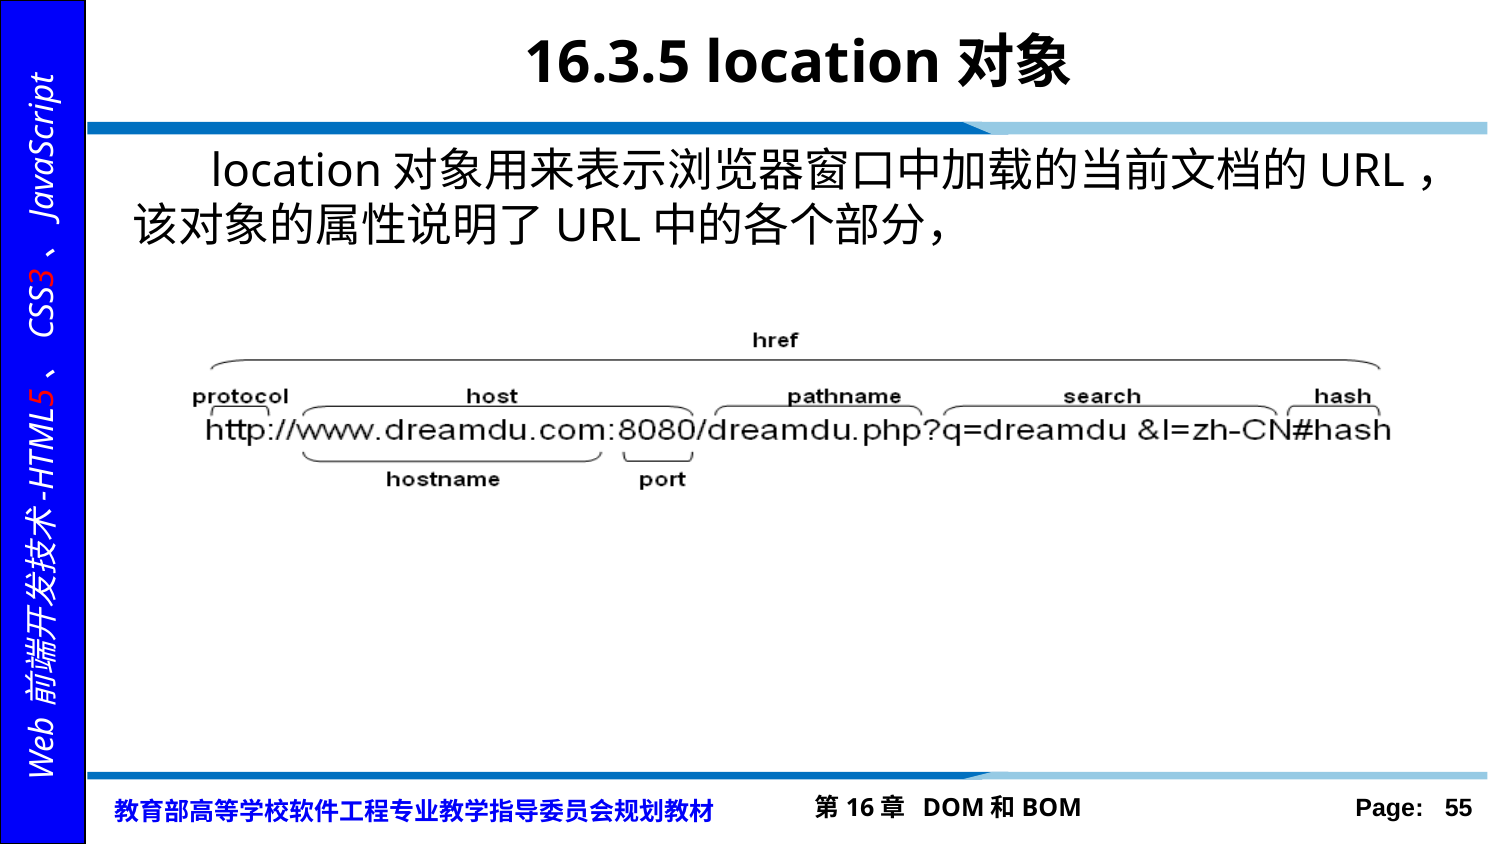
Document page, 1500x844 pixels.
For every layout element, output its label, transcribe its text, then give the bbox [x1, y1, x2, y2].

title 16.3.5 location对象 [161, 11, 1436, 106]
picture [174, 318, 1426, 507]
list location对象用来表示浏览器窗口中加载的当前文档的URL，该对象的属性说明了URL中的各个部分， [86, 132, 1489, 285]
